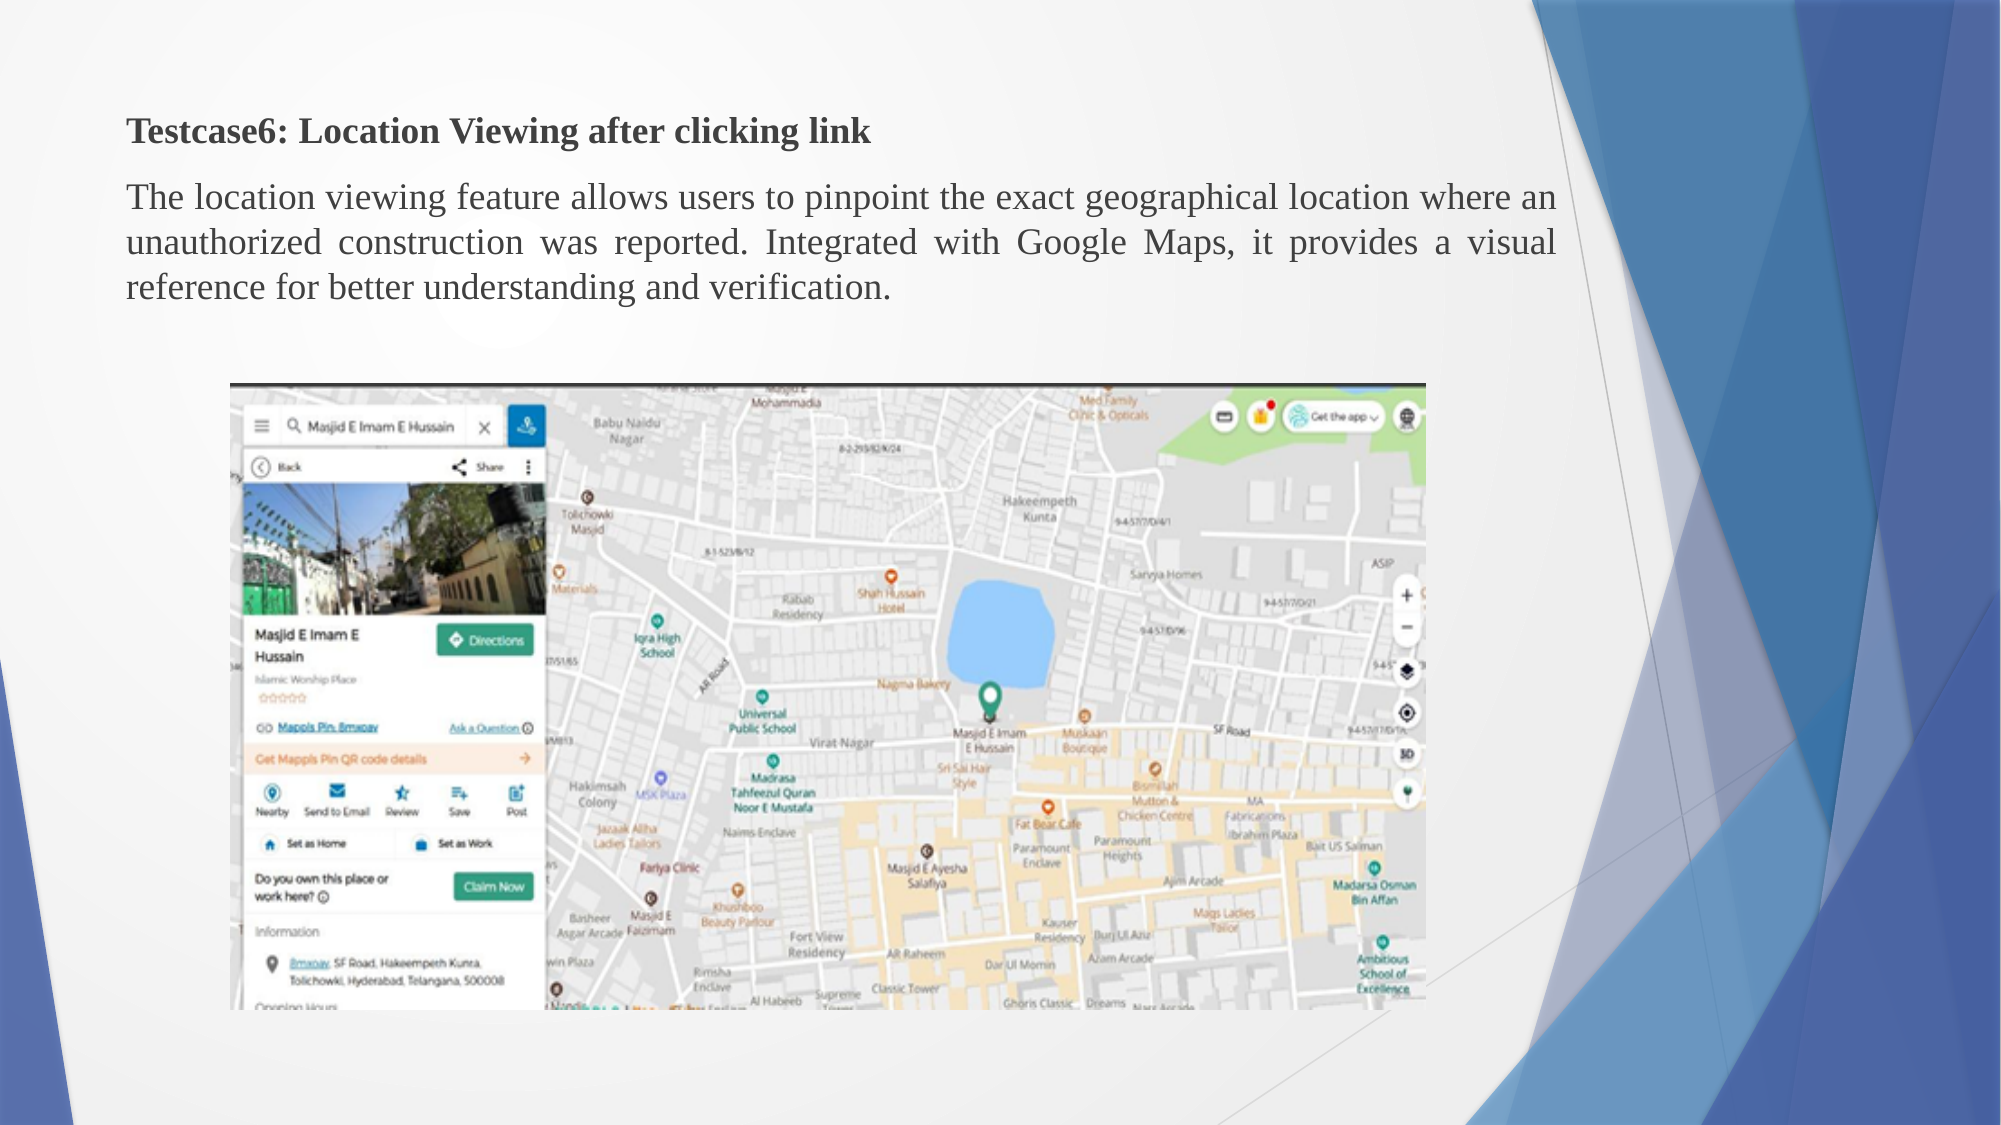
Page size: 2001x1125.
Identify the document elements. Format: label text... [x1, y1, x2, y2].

list Testcase6: Location Viewing after clicking link The location viewing feature allows users to pinpoint the exact geographical location where an unauthorized construction was reported. Integrated with Google Maps, it provides a visual reference for better understanding and verification. [111, 98, 1575, 1108]
picture [229, 383, 1426, 1011]
